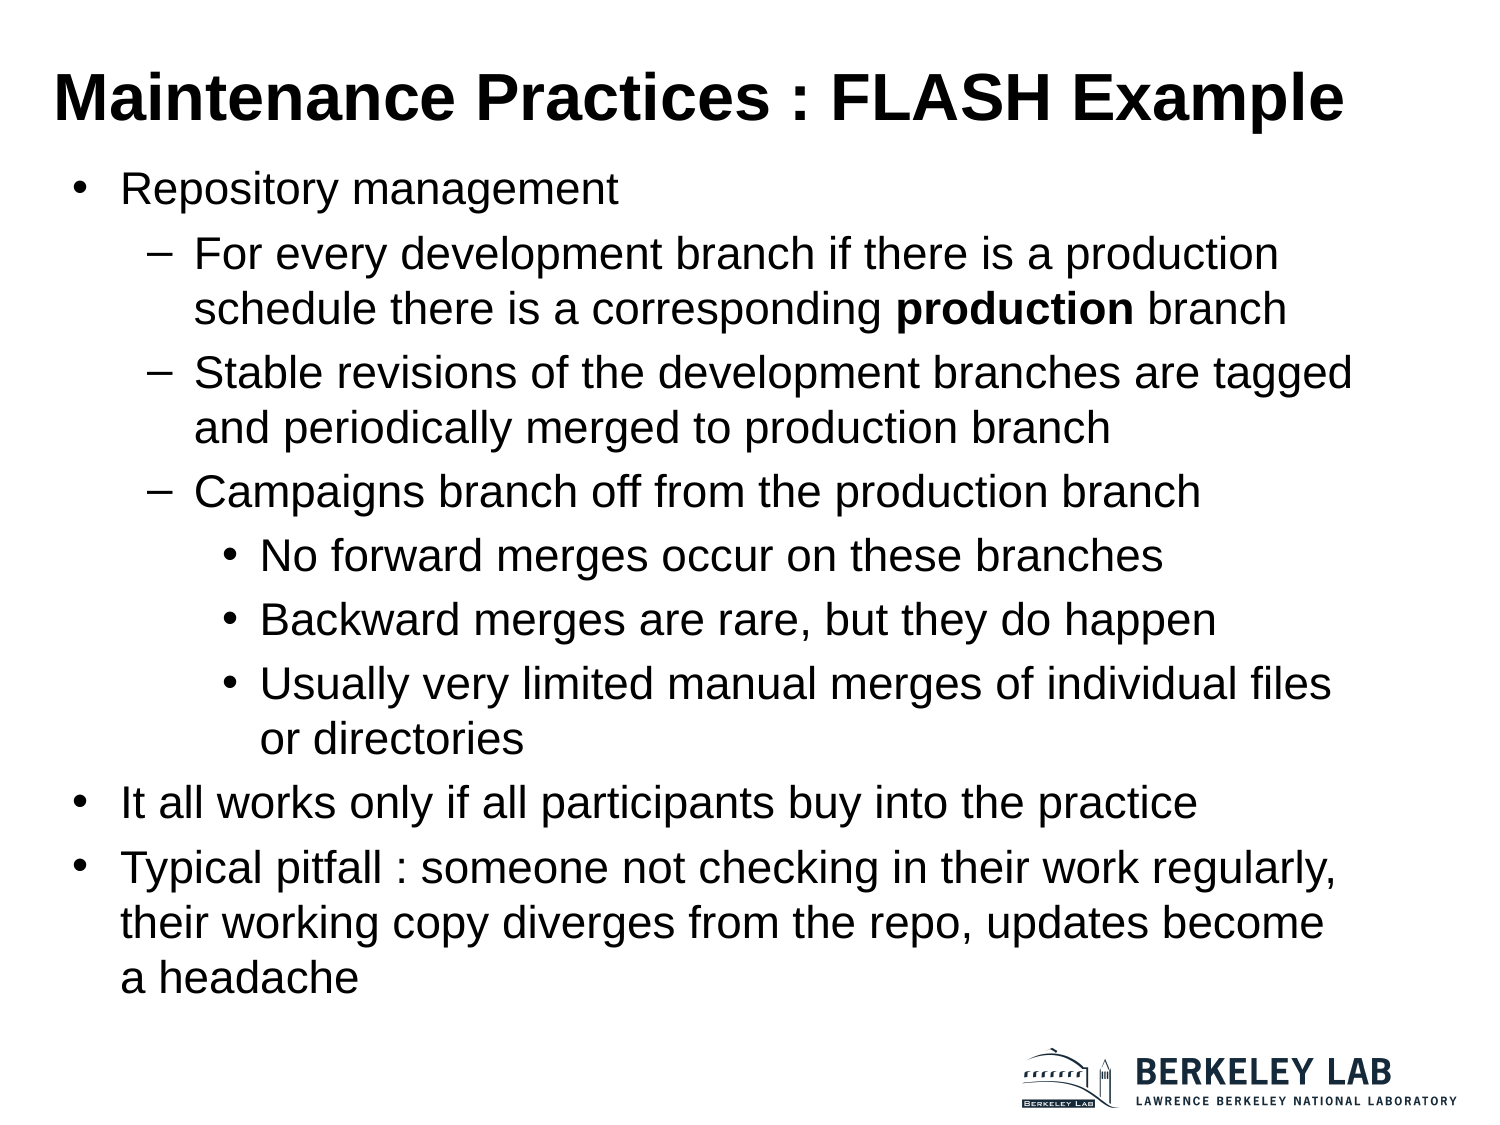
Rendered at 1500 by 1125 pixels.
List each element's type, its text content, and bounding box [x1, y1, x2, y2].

list Repository management For every development branch if there is a production schedule there is a corresponding production branch Stable revisions of the development branches are tagged and periodically merged to production branch Campaigns branch off from the production branch No forward merges occur on these branches Backward merges are rare, but they do happen Usually very limited manual merges of individual files or directories It all works only if all participants buy into the practice Typical pitfall : someone not checking in their work regularly, their working copy diverges from the repo, updates become a headache [56, 151, 1370, 936]
picture [1022, 1047, 1457, 1108]
title Maintenance Practices : FLASH Example [38, 49, 1388, 138]
